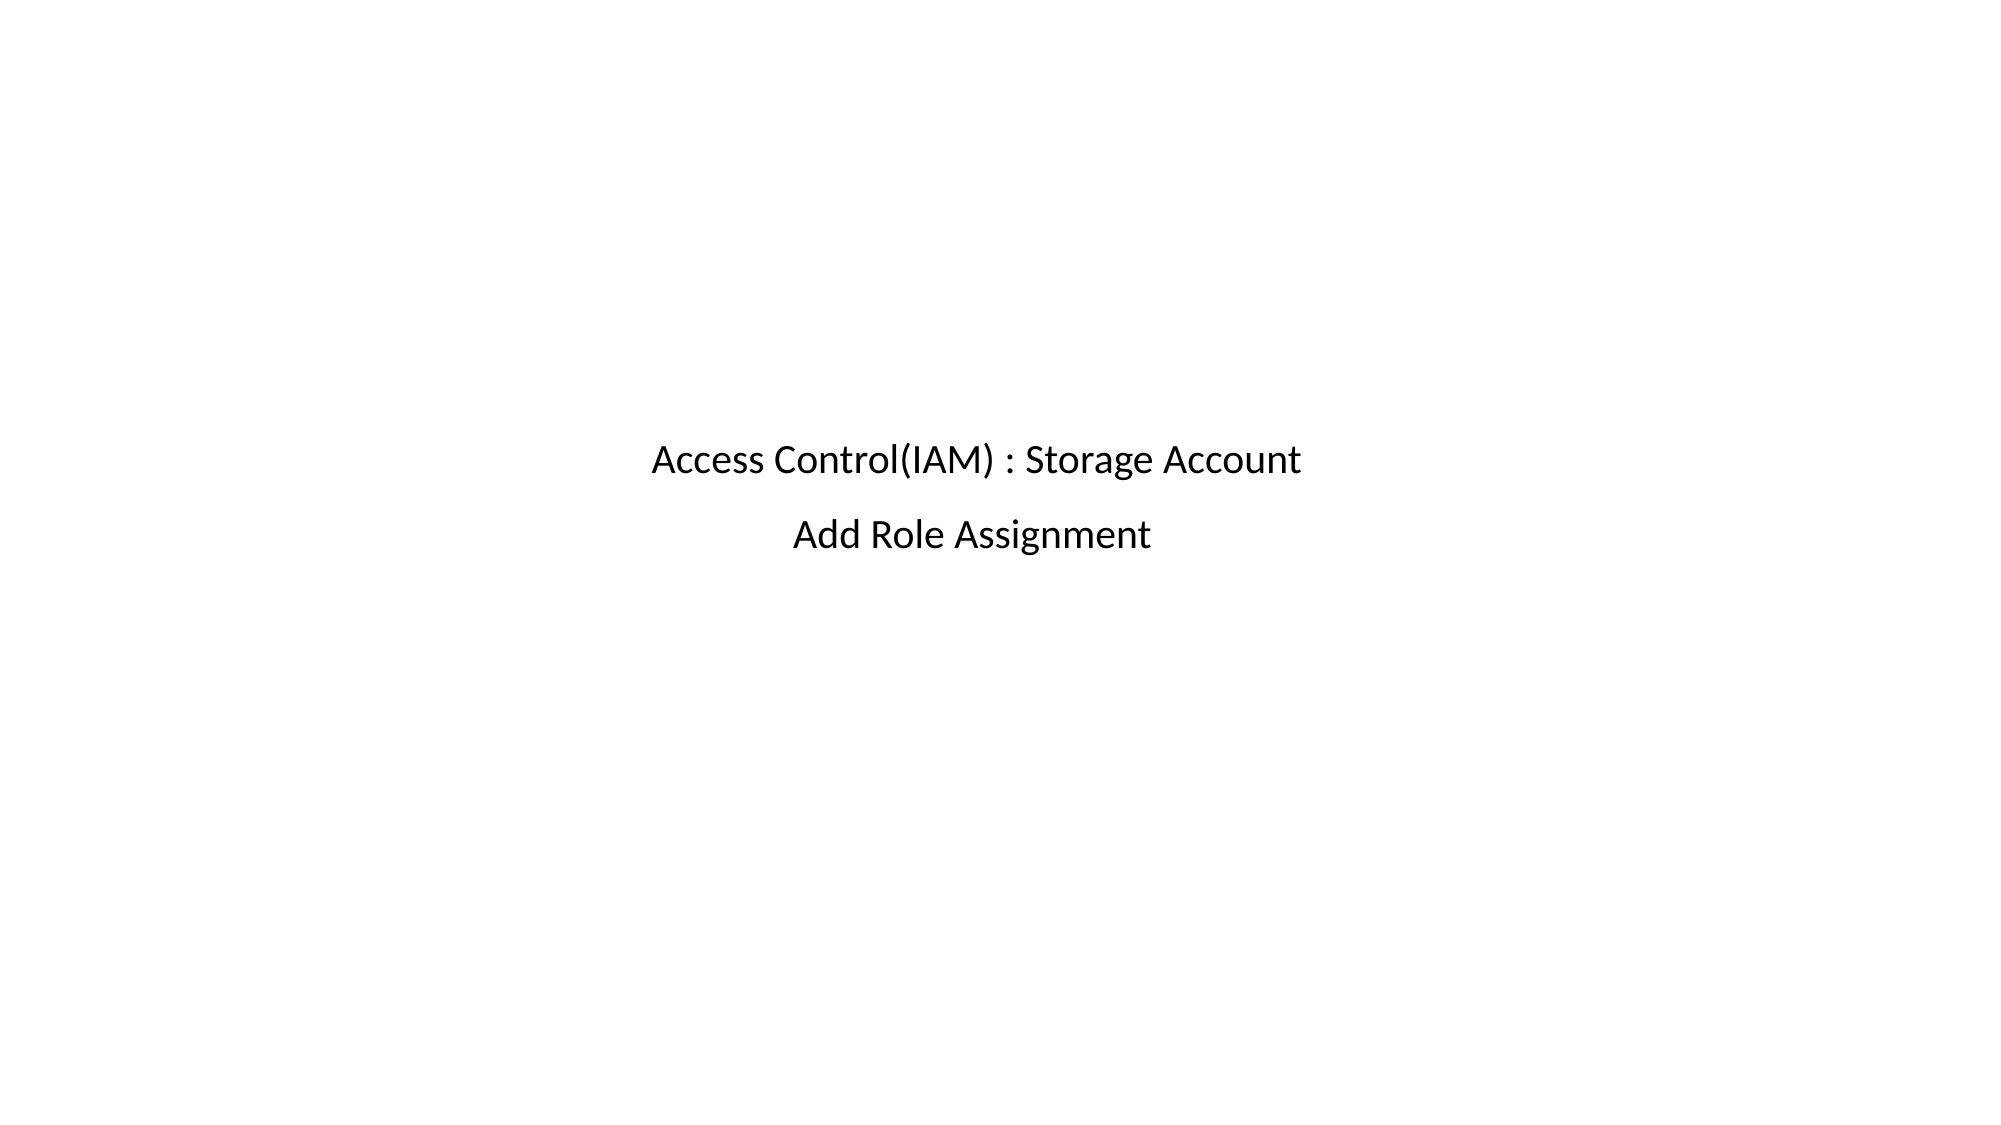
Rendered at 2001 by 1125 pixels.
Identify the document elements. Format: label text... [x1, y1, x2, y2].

text_box Access Control(IAM) : Storage Account Add Role Assignment [636, 399, 1318, 565]
